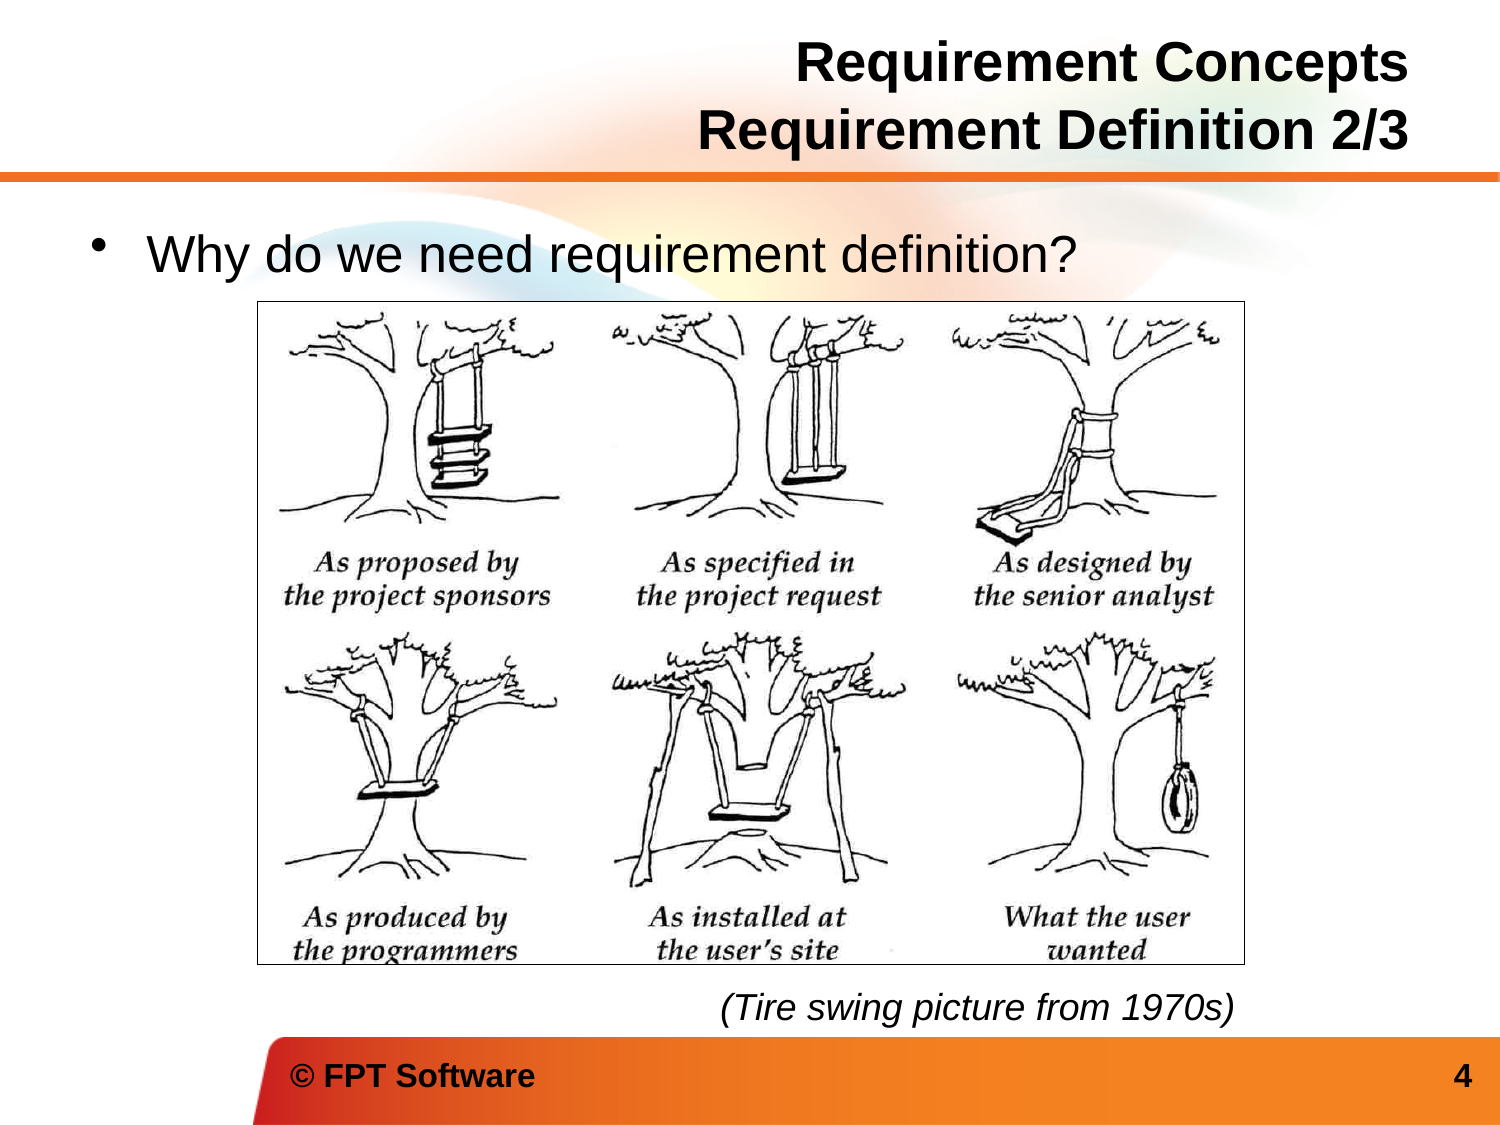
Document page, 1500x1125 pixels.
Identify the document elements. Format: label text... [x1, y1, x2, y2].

picture [0, 0, 1500, 212]
picture [253, 1037, 1500, 1125]
text_box (Tire swing picture from 1970s) [705, 975, 1251, 1036]
title Requirement Concepts Requirement Definition 2/3 [437, 24, 1425, 161]
picture [256, 300, 1245, 965]
list Why do we need requirement definition? [75, 212, 1425, 1005]
